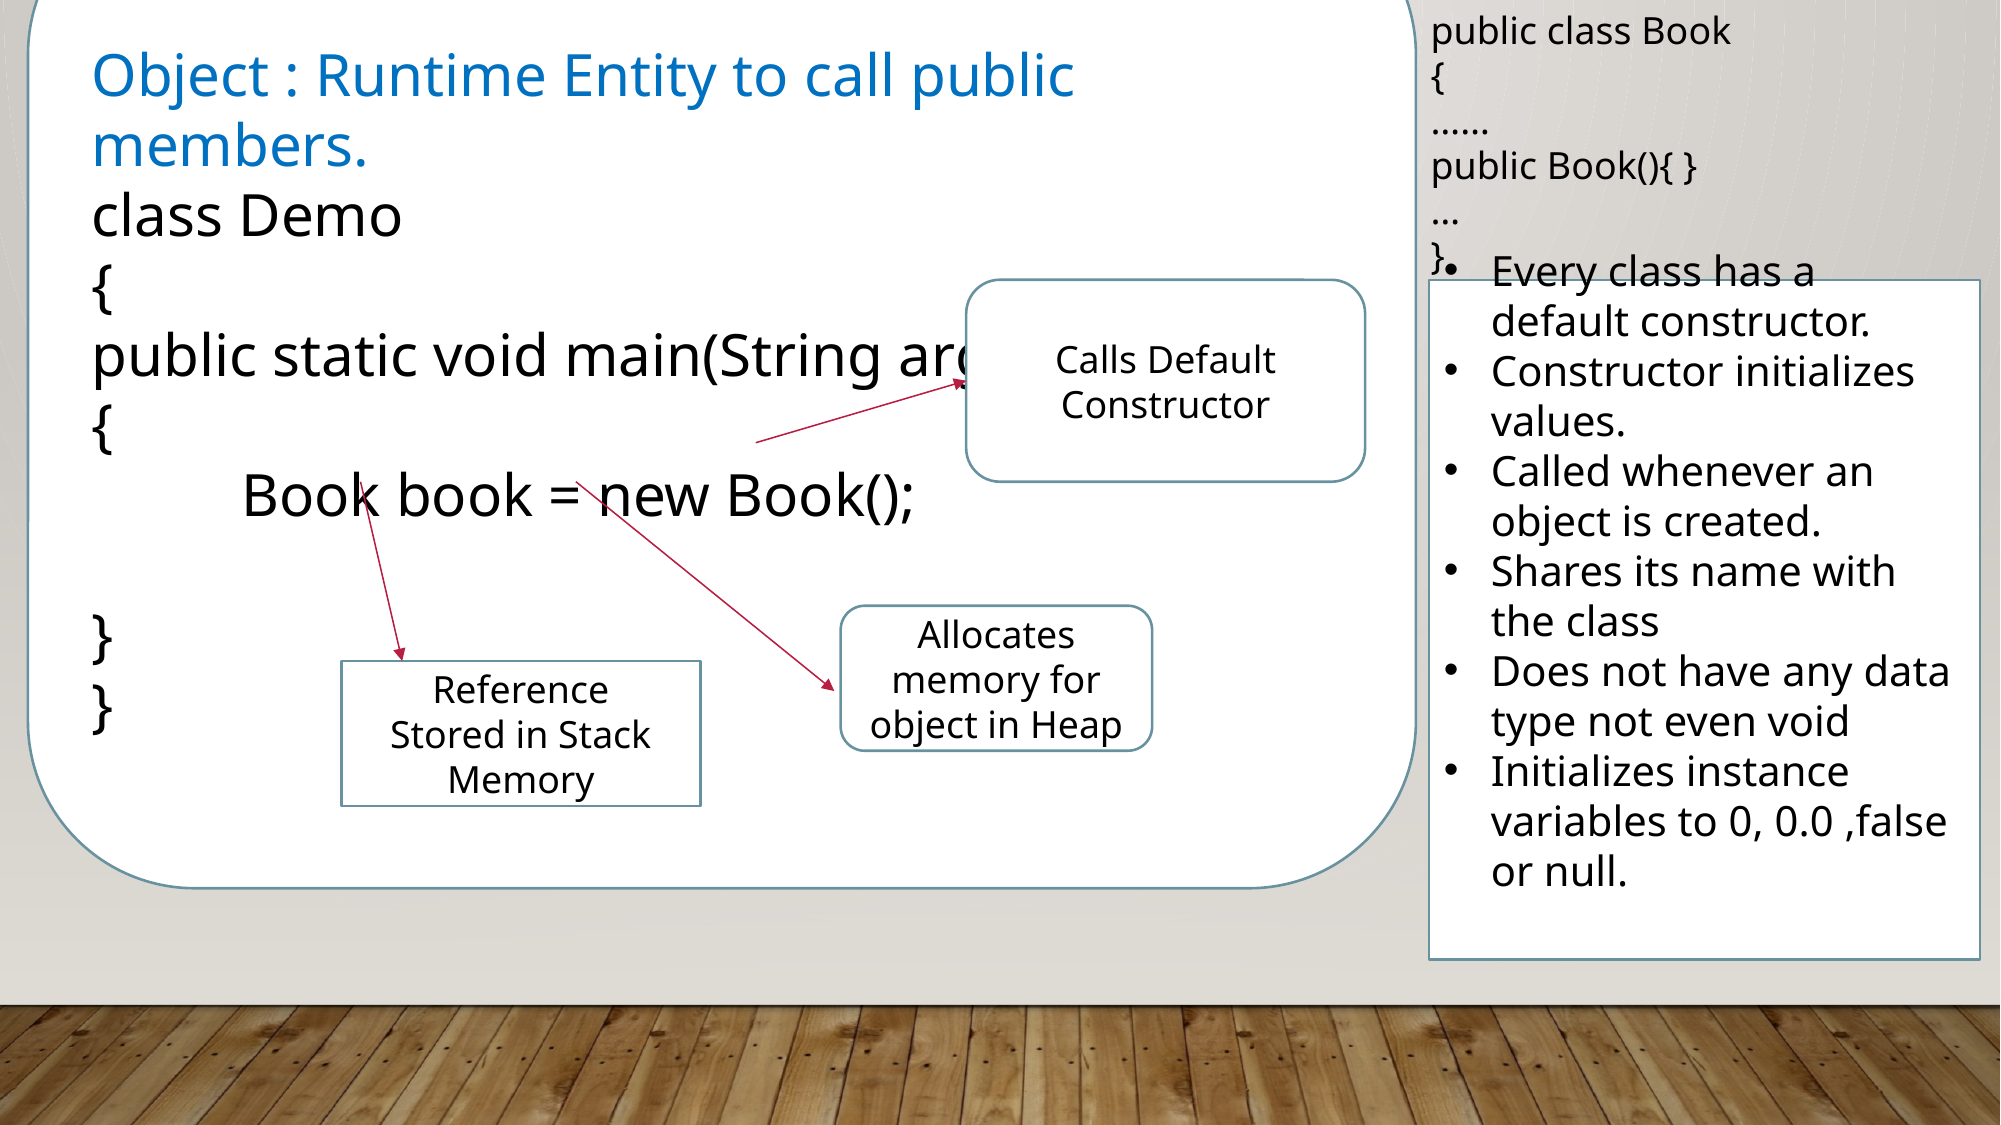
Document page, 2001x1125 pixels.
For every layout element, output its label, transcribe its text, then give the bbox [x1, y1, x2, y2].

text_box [755, 380, 967, 443]
text_box Every class has a default constructor. Constructor initializes values. Called whenever an object is created. Shares its name with the class Does not have any data type not even void Initializes instance variables to 0, 0.0 ,false or null. [1428, 279, 1981, 961]
text_box Calls Default Constructor [964, 278, 1367, 484]
text_box Object : Runtime Entity to call public members. class Demo { public static void main(String args[]) { Book book = new Book(); } } [26, 0, 1418, 890]
text_box Allocates memory for object in Heap [839, 604, 1154, 753]
text_box public class Book { …… public Book(){ } … } [1415, 0, 2000, 285]
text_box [575, 481, 835, 692]
picture [0, 1005, 2000, 1125]
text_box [360, 481, 403, 662]
text_box Reference Stored in Stack Memory [340, 660, 702, 807]
